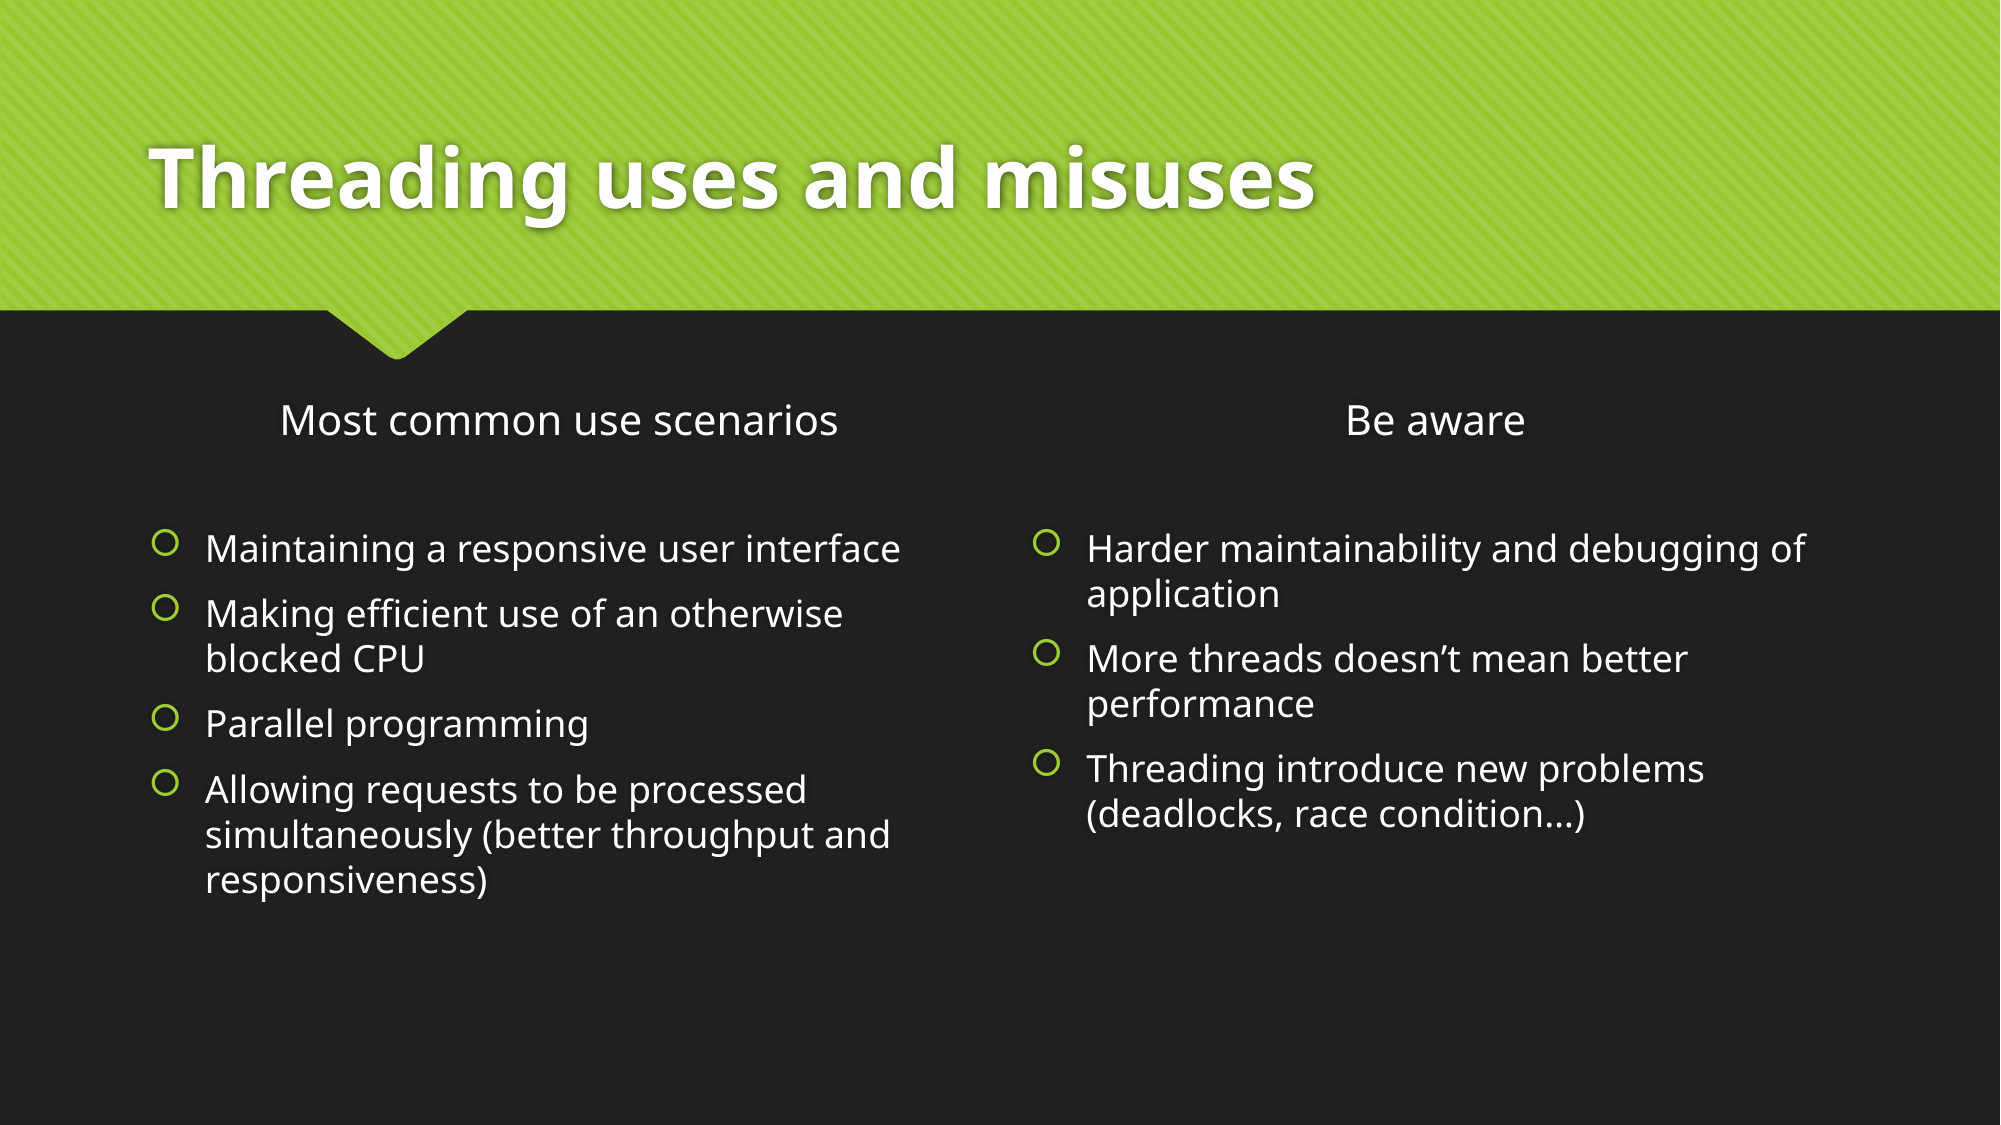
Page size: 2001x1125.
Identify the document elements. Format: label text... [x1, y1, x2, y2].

list Maintaining a responsive user interface Making efficient use of an otherwise blocked CPU Parallel programming Allowing requests to be processed simultaneously (better throughput and responsiveness) [133, 517, 985, 1029]
title Threading uses and misuses [132, 73, 1868, 233]
list Be aware [1014, 356, 1868, 452]
list Most common use scenarios [133, 356, 985, 452]
list Harder maintainability and debugging of application More threads doesn’t mean better performance Threading introduce new problems (deadlocks, race condition…) [1014, 517, 1868, 1029]
